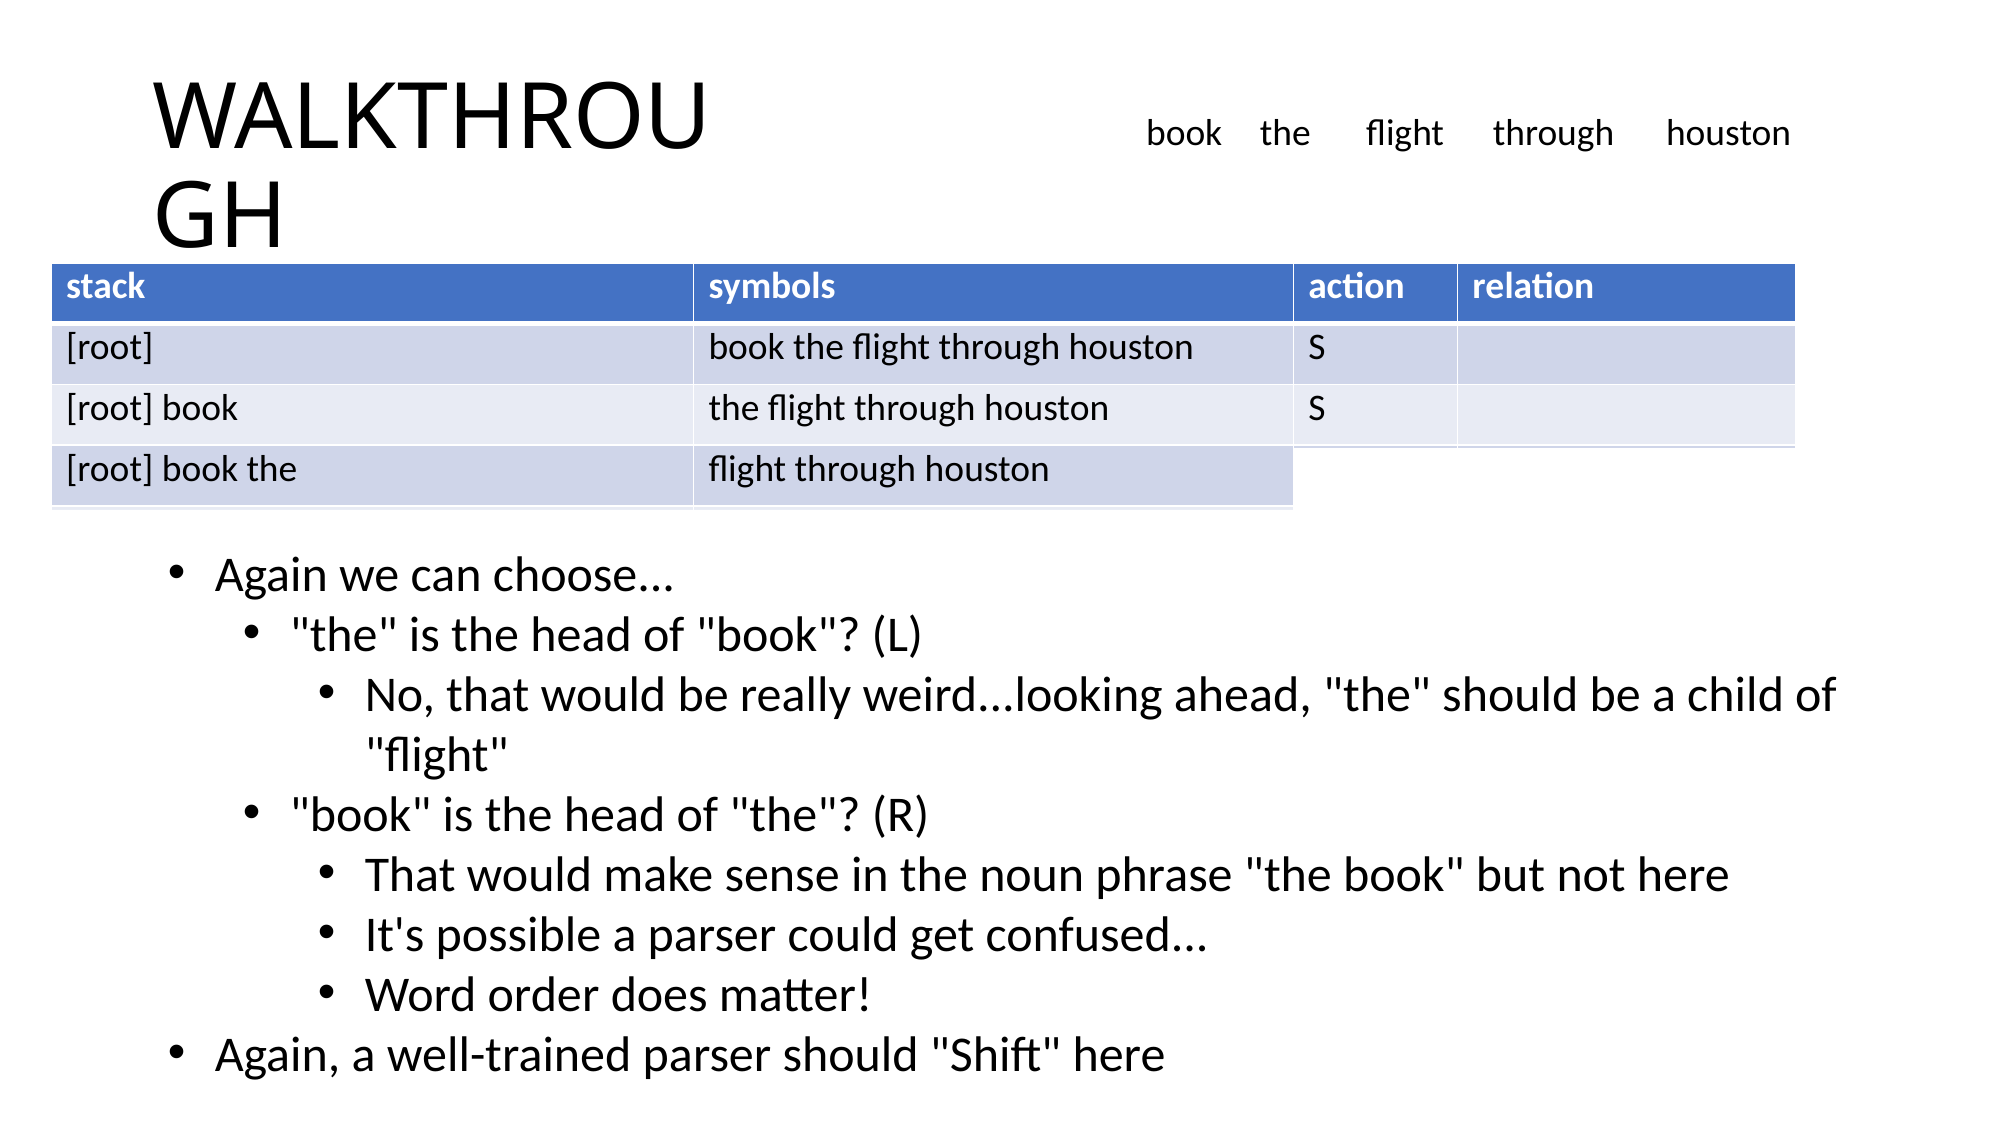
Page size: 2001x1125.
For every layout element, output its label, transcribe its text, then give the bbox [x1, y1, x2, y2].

table_cell S [1294, 326, 1457, 384]
table_header relation [1458, 264, 1795, 321]
table_cell [1458, 326, 1795, 384]
text_box flight [1351, 100, 1459, 161]
table_header stack [52, 264, 693, 321]
title WALKTHROUGH [137, 59, 775, 262]
table_cell S [1294, 385, 1457, 444]
table_cell the flight through houston [694, 385, 1293, 444]
table_cell [root] book [52, 385, 693, 444]
text_box the [1245, 100, 1326, 161]
text_box through [1478, 100, 1630, 161]
table_header symbols [694, 264, 1293, 321]
table_cell book the flight through houston [694, 326, 1293, 384]
text_box Again we can choose... "the" is the head of "book"? (L) No, that would be really weird...looking ahead, "the" should be a child of "flight" "book" is the head of "the"? (R) That would make sense in the noun phrase "the book" but not here It's possible a parser could get confused... Word order does matter! Again, a well-trained parser should "Shift" here [153, 533, 1913, 1089]
text_box book [1131, 100, 1238, 161]
table_cell [root] [52, 326, 693, 384]
table_cell [1458, 385, 1795, 444]
text_box [1292, 447, 1797, 509]
table_cell flight through houston [694, 446, 1293, 505]
table_cell [root] book the [52, 446, 693, 505]
table_header action [1294, 264, 1457, 321]
text_box [48, 509, 1808, 1117]
text_box houston [1651, 100, 1807, 161]
